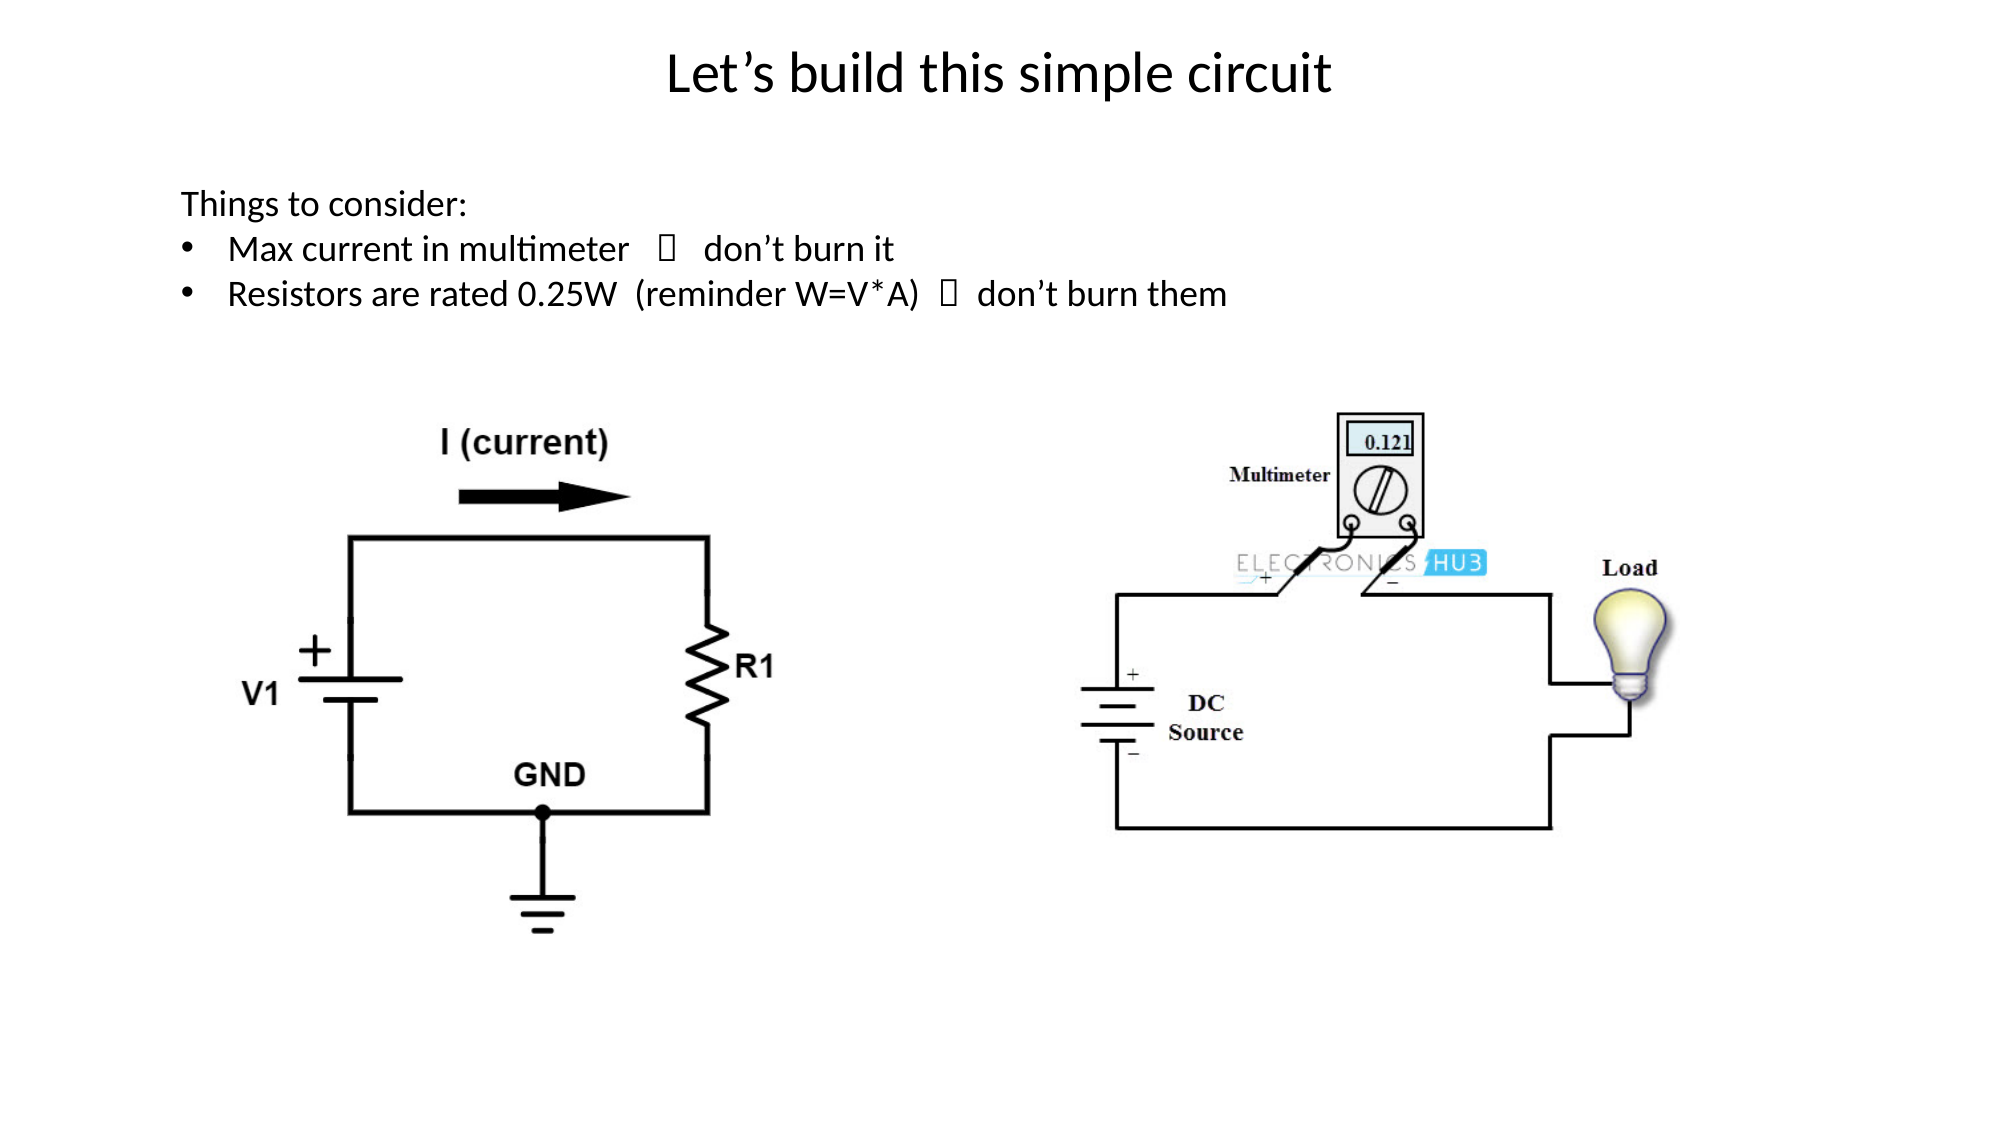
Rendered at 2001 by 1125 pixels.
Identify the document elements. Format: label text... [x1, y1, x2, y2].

picture [226, 395, 792, 966]
text_box Things to consider: Max current in multimeter  don’t burn it Resistors are rated 0.25W (reminder W=V*A)  don’t burn them [166, 171, 1244, 367]
picture [1074, 402, 1681, 857]
text_box Let’s build this simple circuit [651, 26, 1348, 112]
